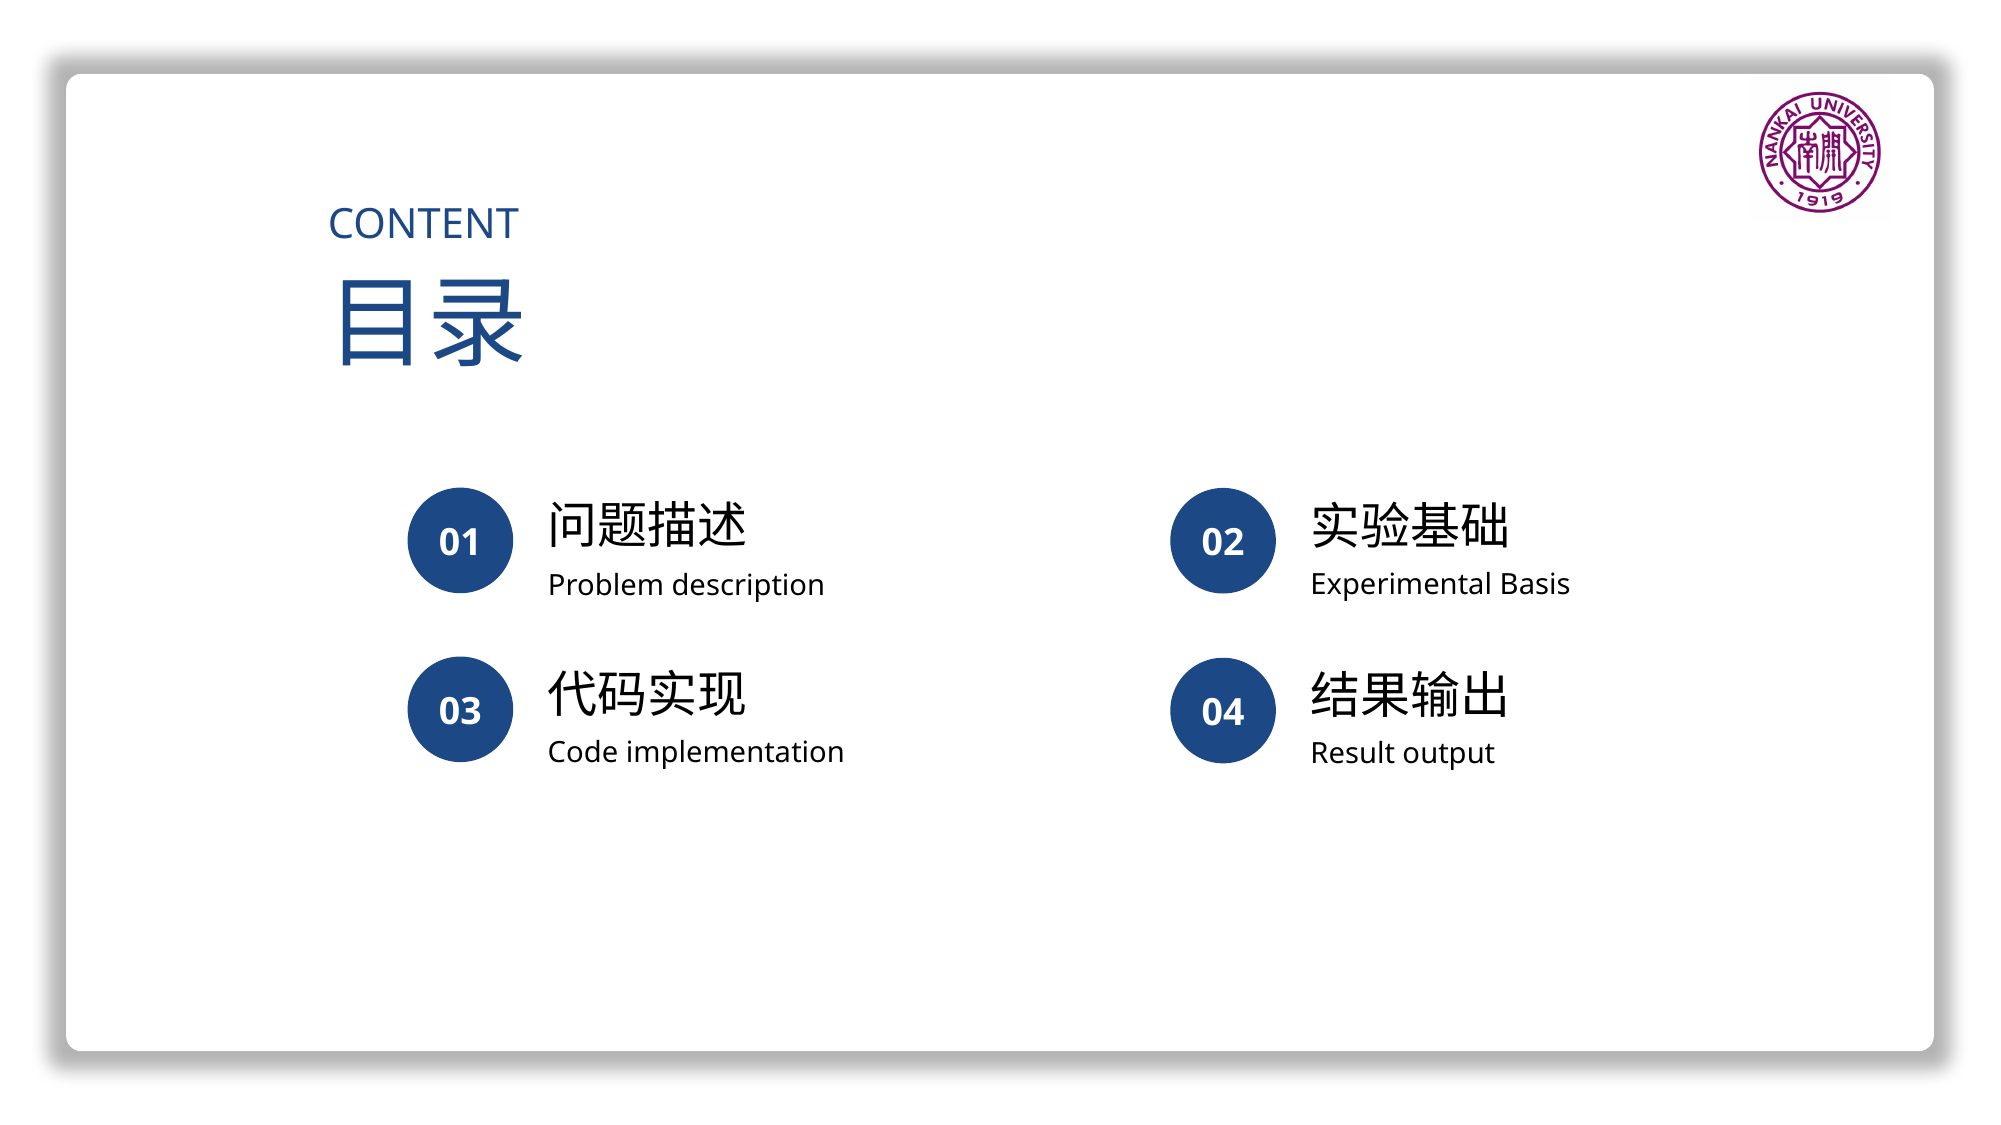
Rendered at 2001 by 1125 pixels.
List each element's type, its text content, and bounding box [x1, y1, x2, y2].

text_box 03 [406, 655, 515, 764]
text_box 问题描述 [533, 486, 1141, 562]
text_box 代码实现 [533, 655, 1141, 731]
text_box Experimental Basis [1295, 557, 1736, 608]
text_box 04 [1169, 656, 1277, 765]
text_box Problem description [533, 558, 973, 609]
text_box Code implementation [533, 726, 1086, 776]
text_box 02 [1169, 486, 1277, 595]
text_box 实验基础 [1295, 486, 1903, 562]
text_box Result output [1295, 727, 1849, 778]
text_box 结果输出 [1295, 656, 1903, 732]
text_box 目录 [313, 254, 695, 387]
text_box CONTENT [313, 189, 695, 254]
picture [1750, 77, 1891, 222]
text_box [65, 72, 1935, 1053]
text_box 01 [406, 486, 515, 595]
